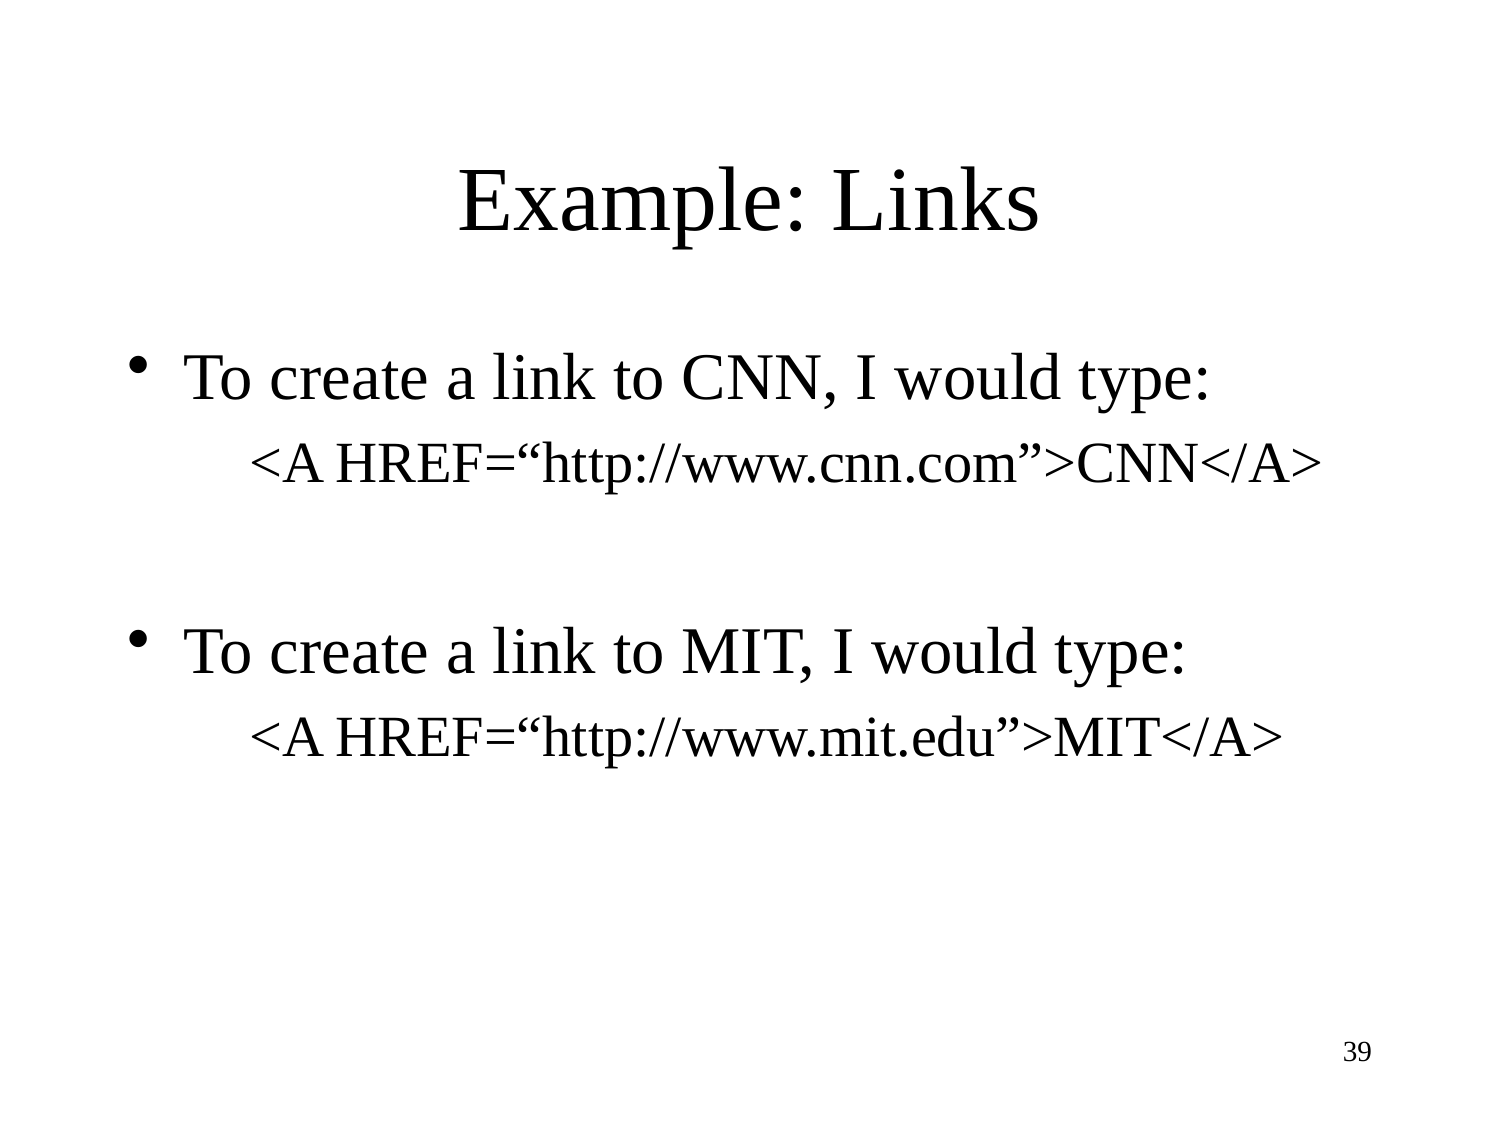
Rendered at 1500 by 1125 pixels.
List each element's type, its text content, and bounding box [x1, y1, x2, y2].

title Example: Links [112, 99, 1388, 288]
slide_number 39 [1074, 1024, 1388, 1101]
list To create a link to CNN, I would type: <A HREF=“http://www.cnn.com”>CNN</A> To create a link to MIT, I would type: <A HREF=“http://www.mit.edu”>MIT</A> [112, 324, 1388, 1001]
